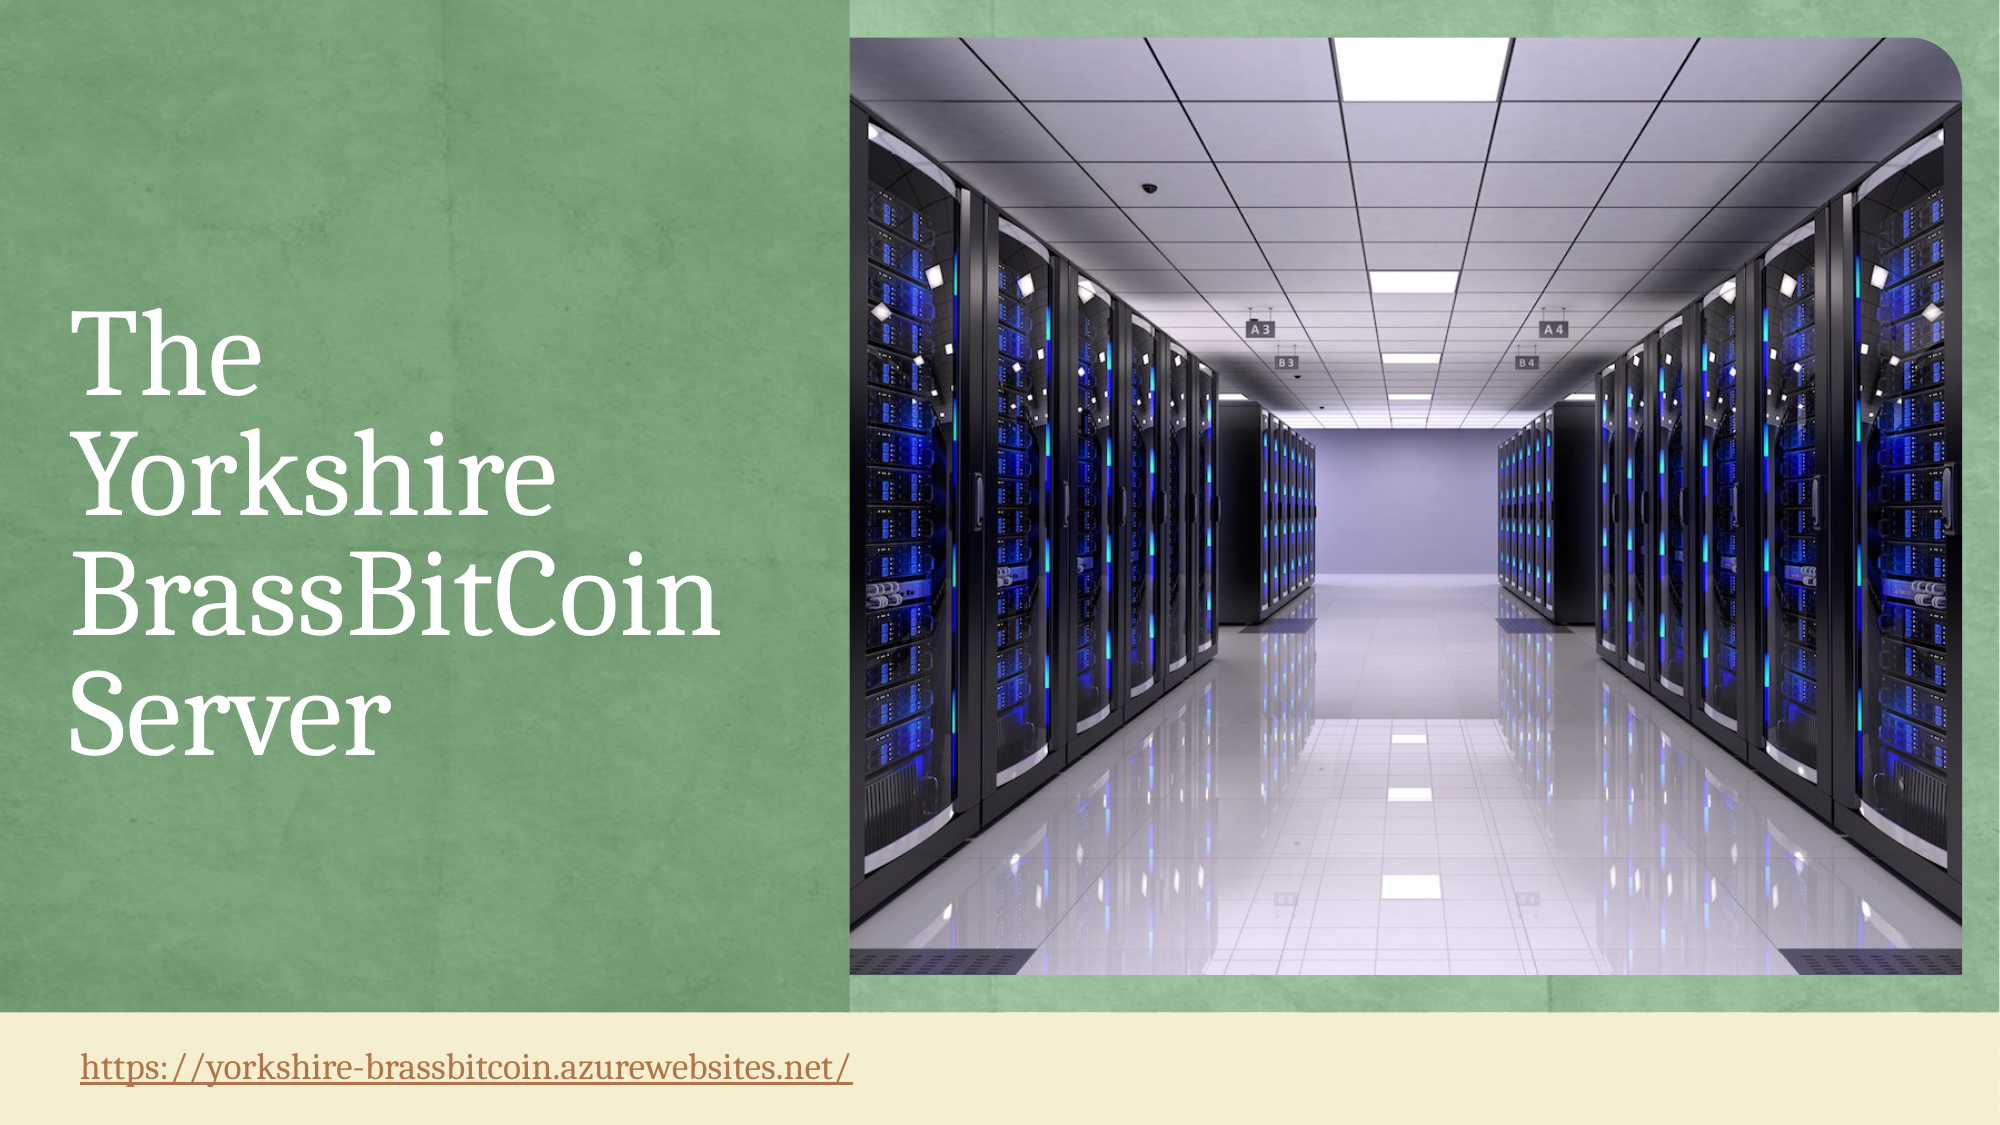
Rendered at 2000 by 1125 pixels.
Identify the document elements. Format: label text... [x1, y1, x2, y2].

text_box https://yorkshire-brassbitcoin.azurewebsites.net/ [65, 1034, 868, 1095]
title The Yorkshire BrassBitCoin Server [54, 149, 788, 788]
picture [849, 36, 1963, 976]
